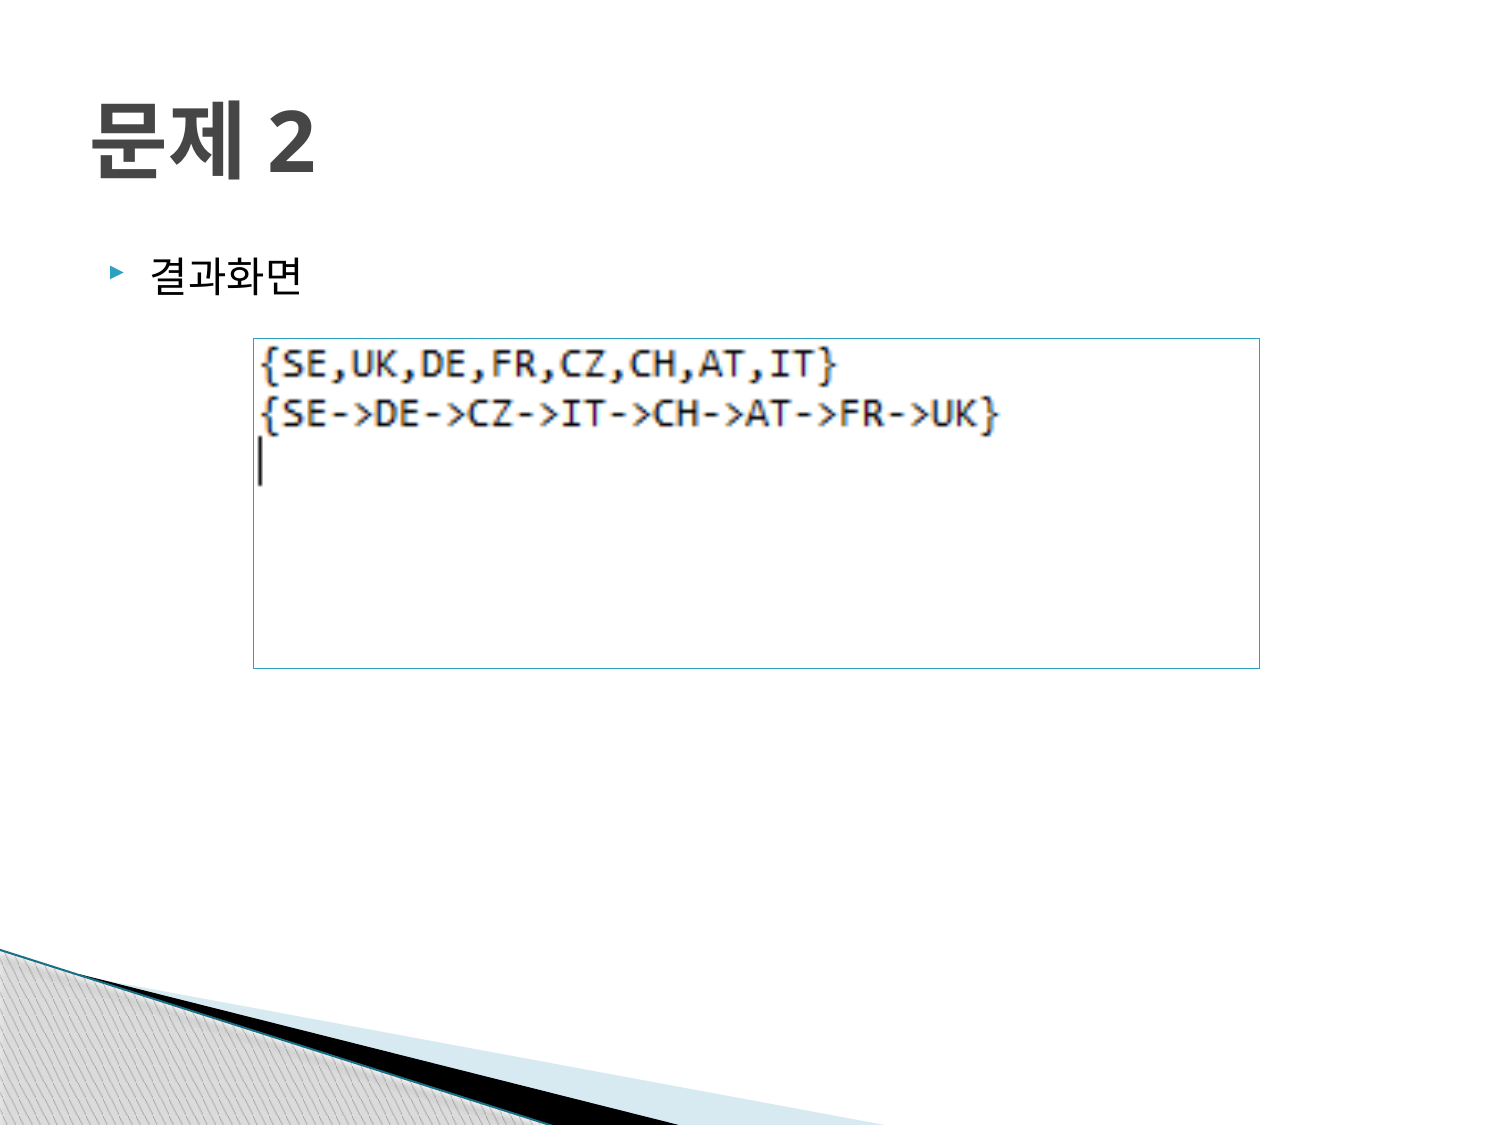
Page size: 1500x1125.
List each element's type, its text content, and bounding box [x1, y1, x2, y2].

picture [253, 337, 1260, 670]
title 문제2 [75, 45, 1425, 233]
list 결과화면 [75, 243, 1425, 986]
